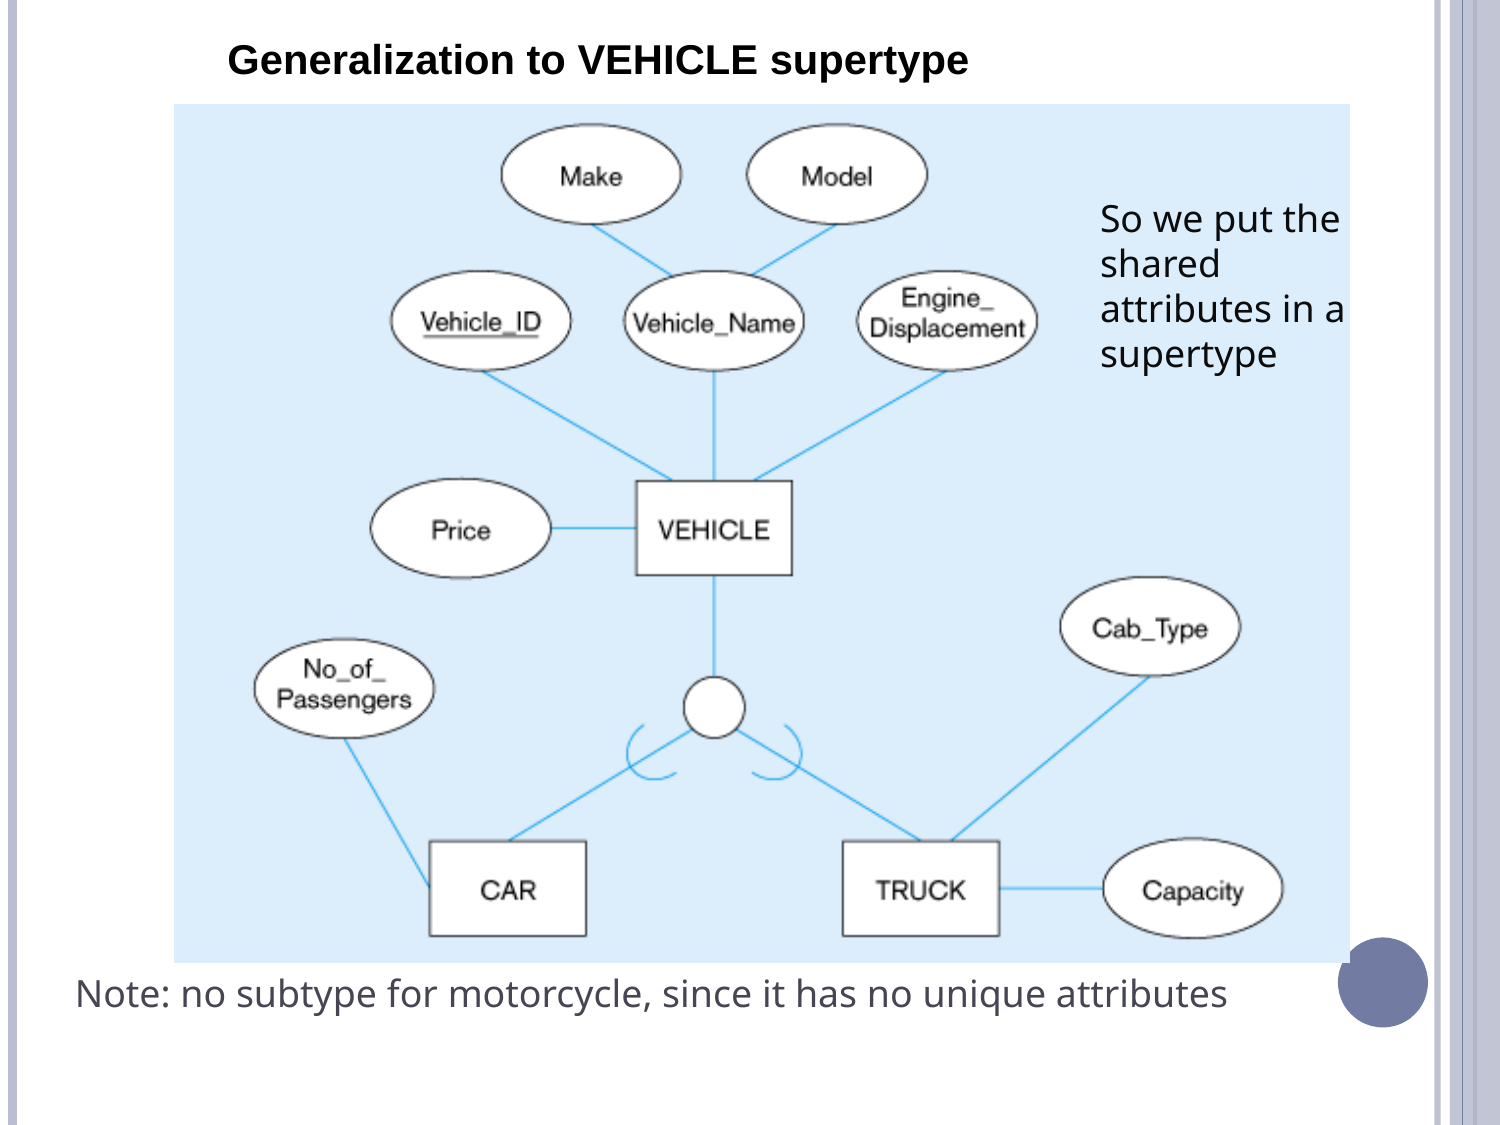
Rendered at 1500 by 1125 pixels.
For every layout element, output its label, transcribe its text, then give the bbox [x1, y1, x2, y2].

text_box Generalization to VEHICLE supertype [212, 24, 991, 90]
text_box Note: no subtype for motorcycle, since it has no unique attributes [59, 962, 1396, 1023]
text_box So we put the shared attributes in a supertype [1354, 187, 1363, 383]
picture [174, 104, 1351, 963]
